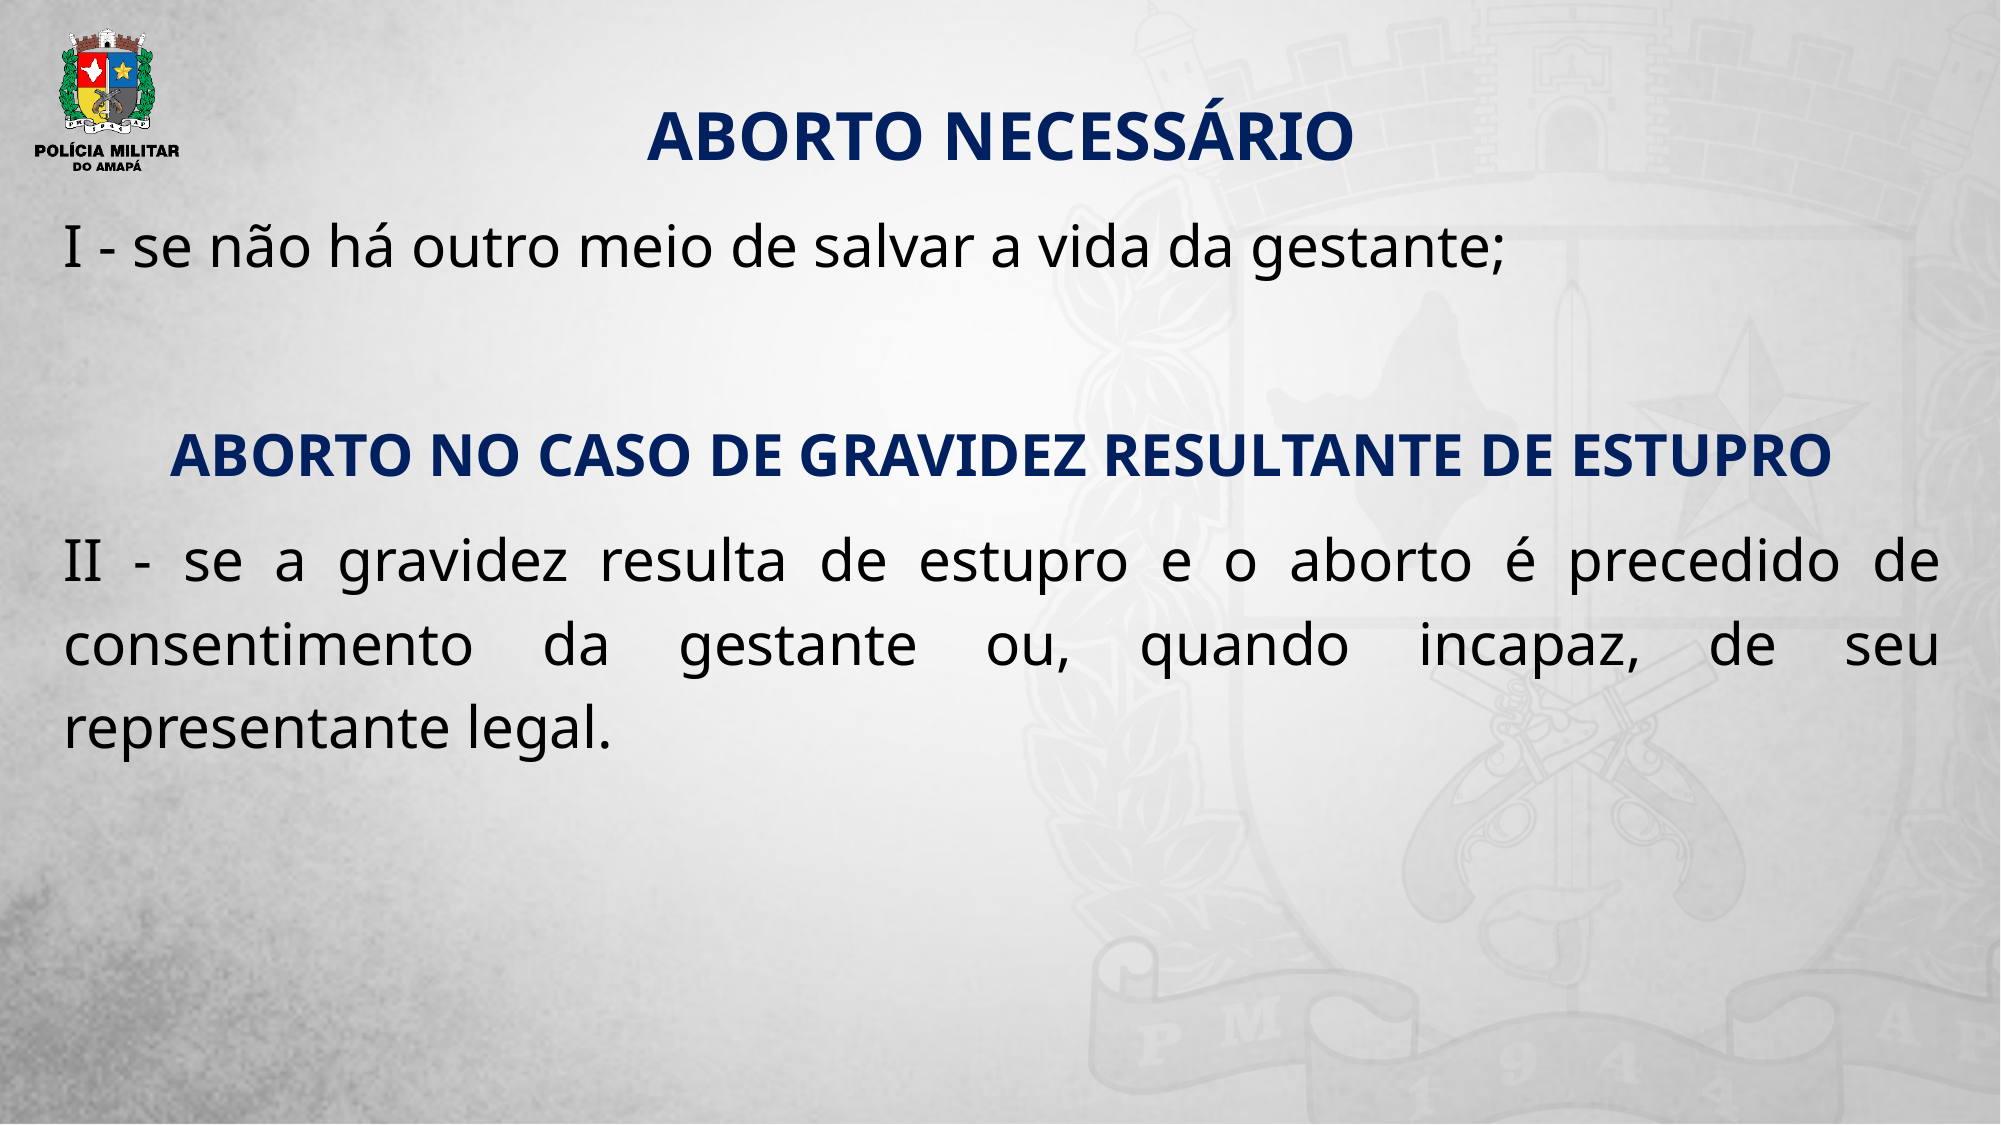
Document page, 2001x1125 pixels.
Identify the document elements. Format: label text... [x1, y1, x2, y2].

list ABORTO NECESSÁRIO I - se não há outro meio de salvar a vida da gestante; ABORTO NO CASO DE GRAVIDEZ RESULTANTE DE ESTUPRO II - se a gravidez resulta de estupro e o aborto é precedido de consentimento da gestante ou, quando incapaz, de seu representante legal. [48, 70, 1957, 1086]
picture [0, 0, 2001, 1125]
